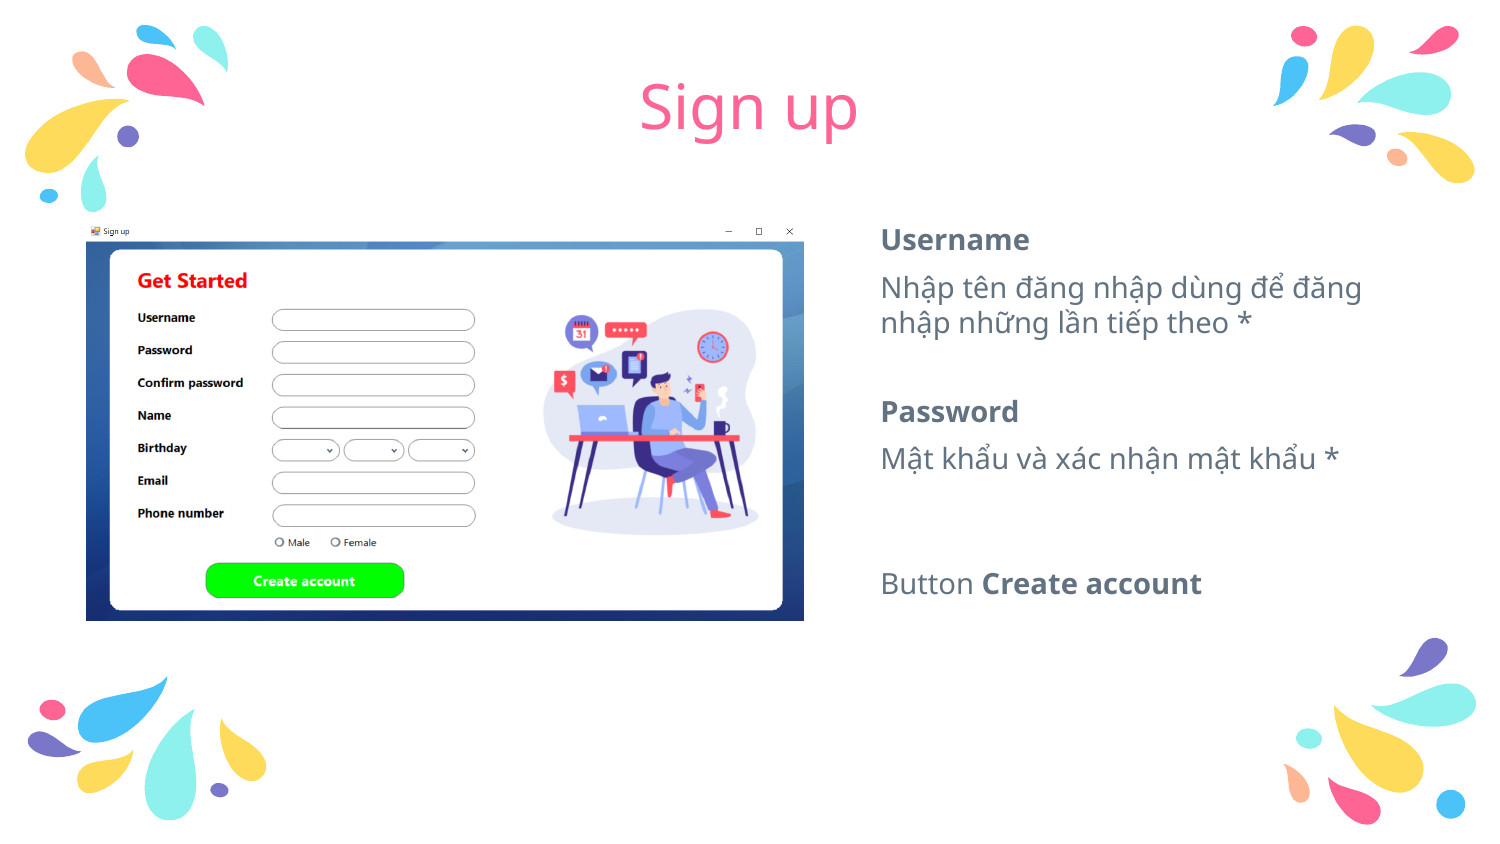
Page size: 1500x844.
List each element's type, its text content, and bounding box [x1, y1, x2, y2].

text_box Button Create account [880, 564, 1369, 621]
list Username Nhập tên đăng nhập dùng để đăng nhập những lần tiếp theo * [880, 221, 1369, 329]
title Sign up [247, 33, 1253, 175]
text_box Password Mật khẩu và xác nhận mật khẩu * [880, 393, 1369, 500]
picture [85, 223, 804, 621]
